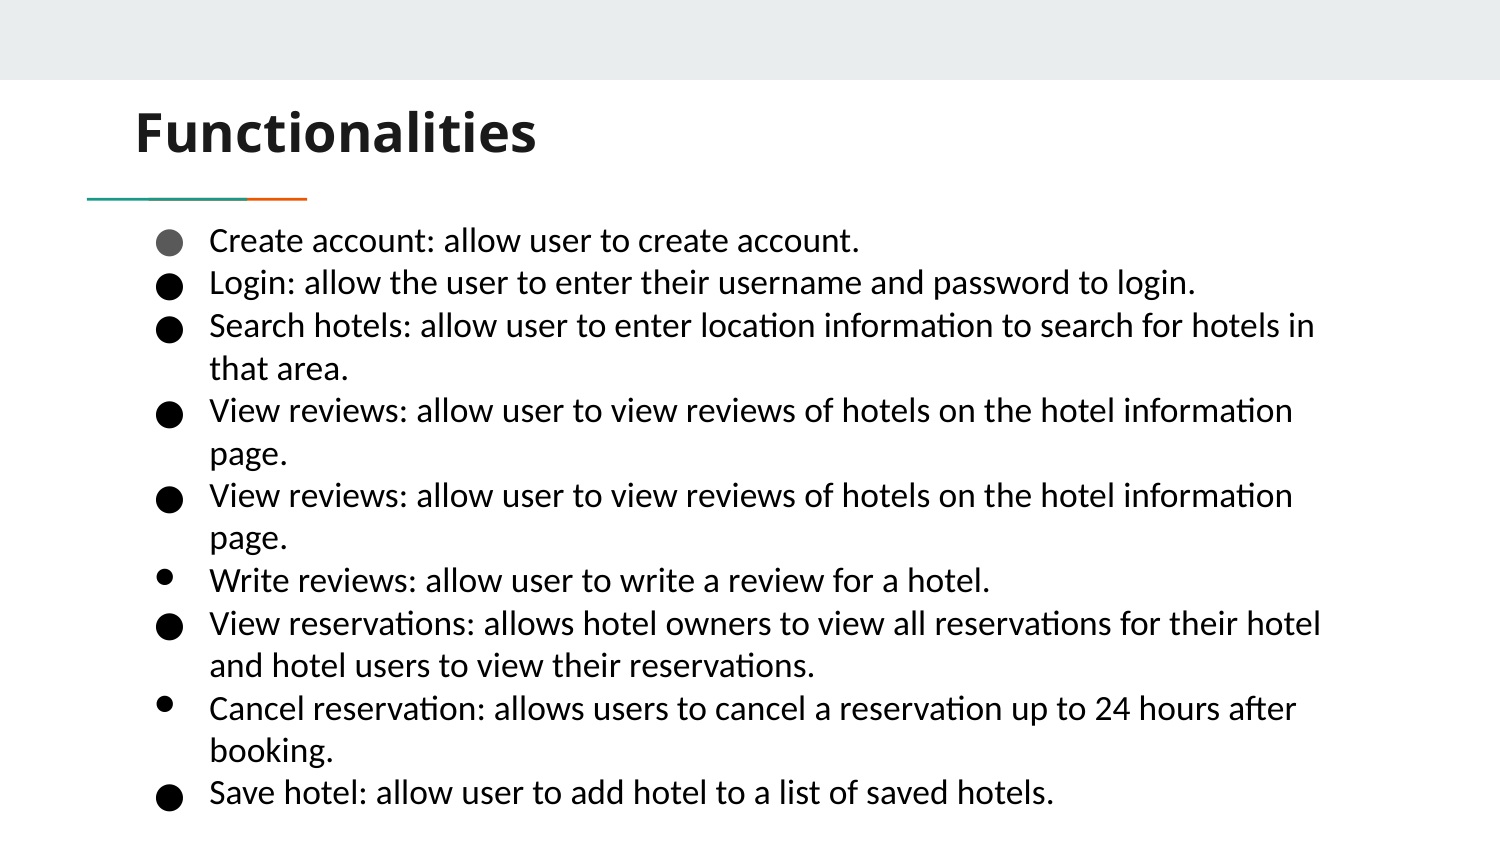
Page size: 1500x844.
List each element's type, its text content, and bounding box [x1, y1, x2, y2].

title Functionalities [119, 83, 1381, 172]
list Create account: allow user to create account. Login: allow the user to enter their username and password to login. Search hotels: allow user to enter location information to search for hotels in that area. View reviews: allow user to view reviews of hotels on the hotel information page. View reviews: allow user to view reviews of hotels on the hotel information page. Write reviews: allow user to write a review for a hotel. View reservations: allows hotel owners to view all reservations for their hotel and hotel users to view their reservations. Cancel reservation: allows users to cancel a reservation up to 24 hours after booking. Save hotel: allow user to add hotel to a list of saved hotels. [119, 201, 1381, 573]
